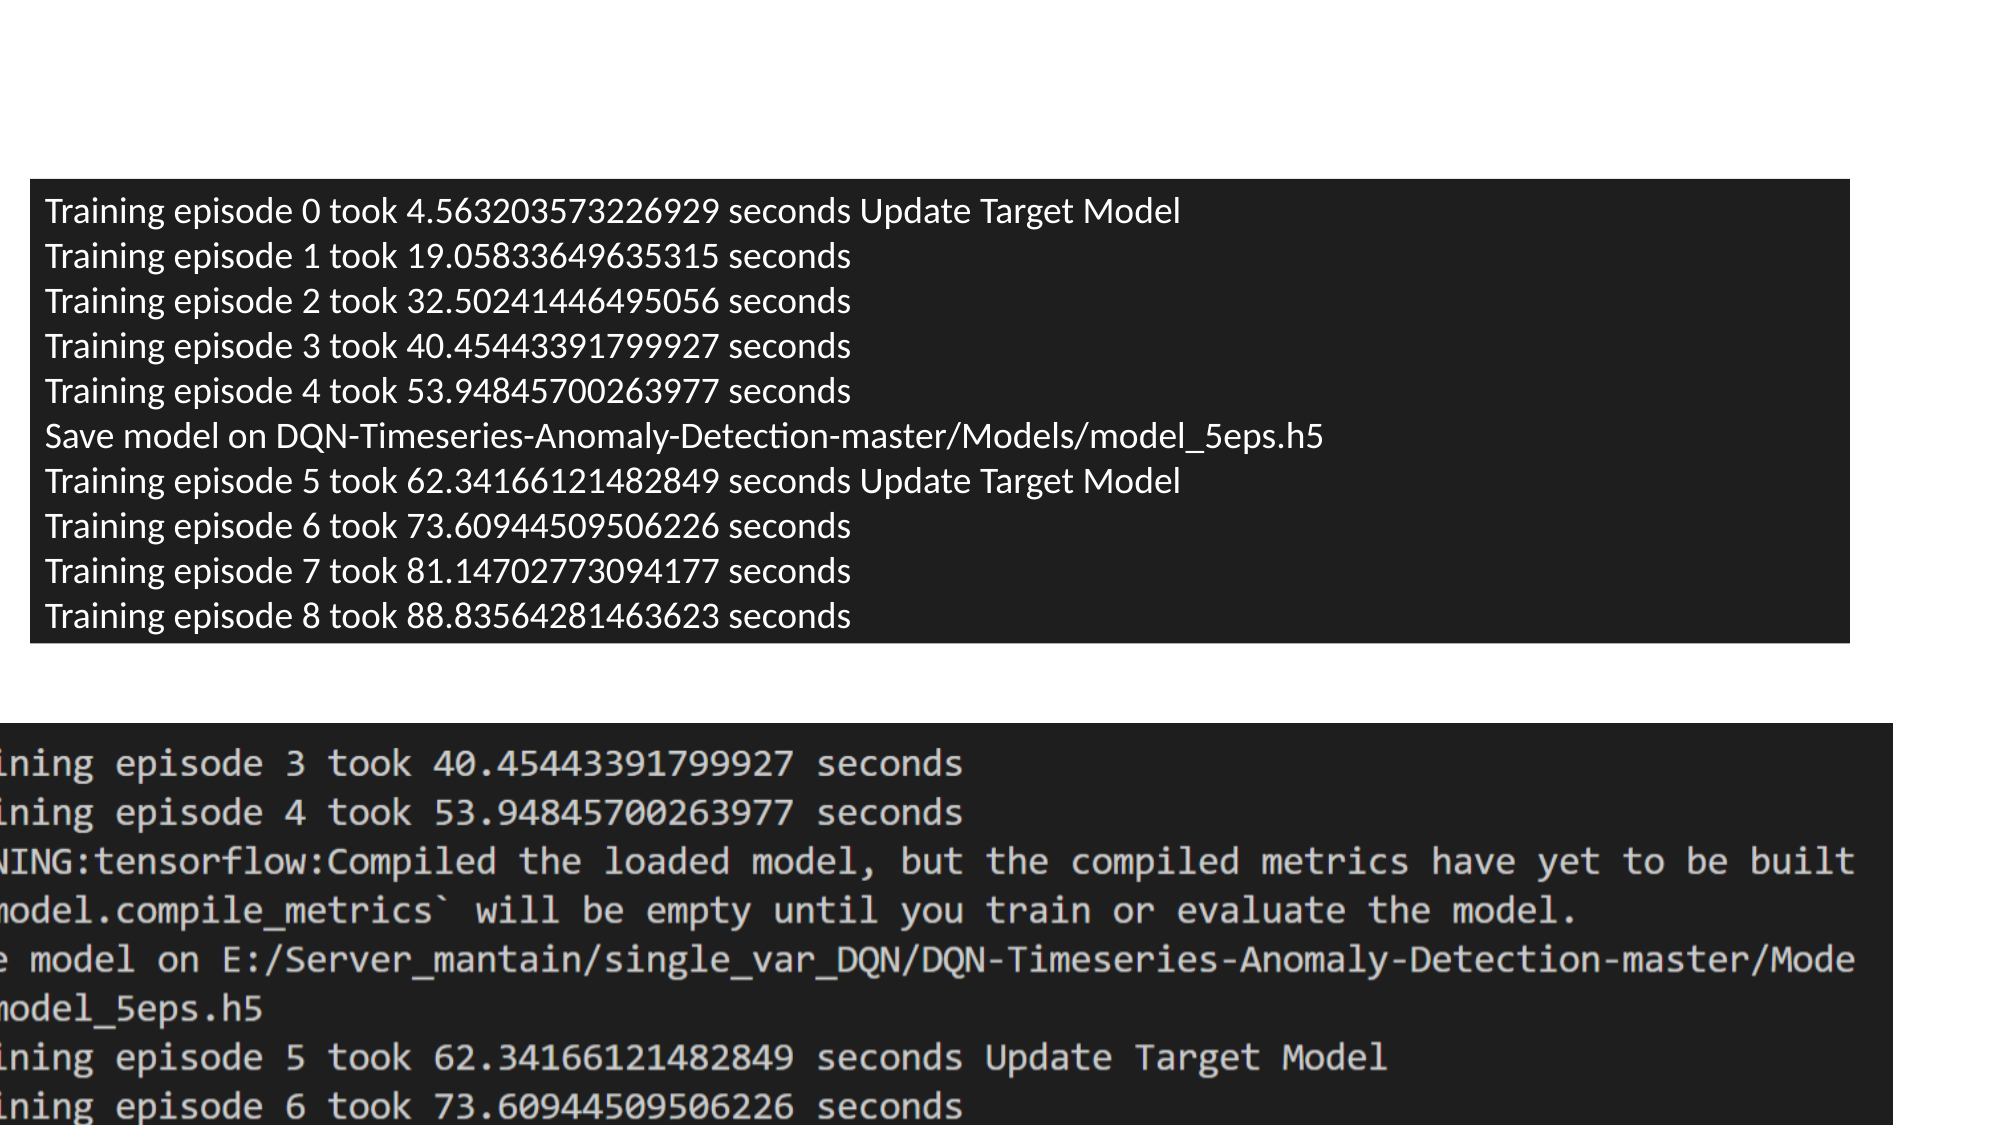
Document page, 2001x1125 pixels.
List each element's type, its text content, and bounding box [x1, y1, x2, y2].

text_box Training episode 0 took 4.563203573226929 seconds Update Target Model Training episode 1 took 19.05833649635315 seconds Training episode 2 took 32.50241446495056 seconds Training episode 3 took 40.45443391799927 seconds Training episode 4 took 53.94845700263977 seconds Save model on DQN-Timeseries-Anomaly-Detection-master/Models/model_5eps.h5 Training episode 5 took 62.34166121482849 seconds Update Target Model Training episode 6 took 73.60944509506226 seconds Training episode 7 took 81.14702773094177 seconds Training episode 8 took 88.83564281463623 seconds [30, 178, 1850, 644]
picture [0, 723, 1893, 1125]
